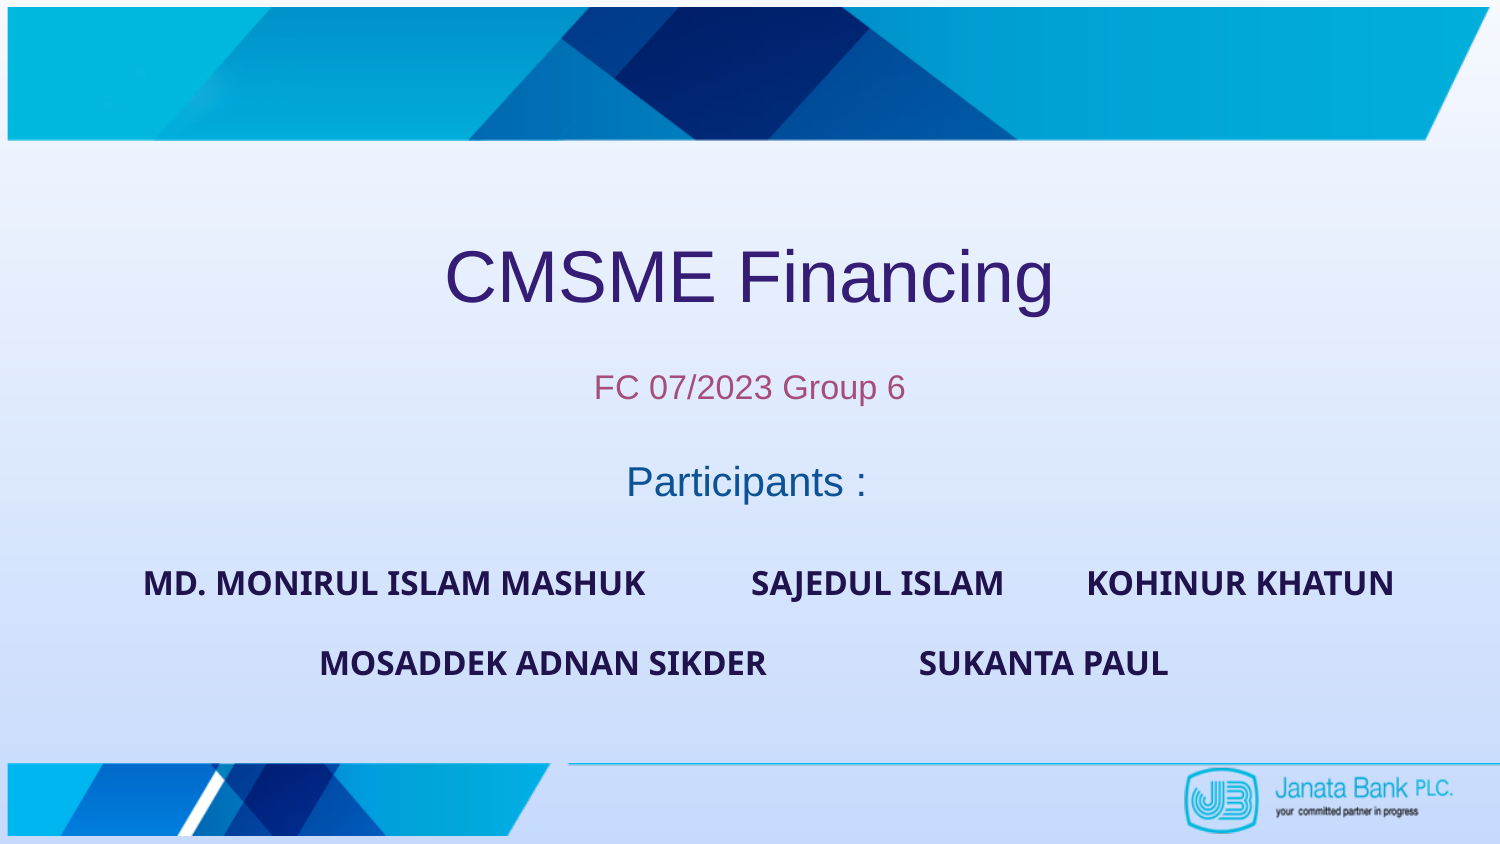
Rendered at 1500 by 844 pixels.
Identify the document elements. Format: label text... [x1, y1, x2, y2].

text_box Participants : [611, 439, 889, 530]
picture [508, 763, 1500, 836]
title CMSME Financing [342, 214, 1158, 332]
text_box MD. MONIRUL ISLAM MASHUK SAJEDUL ISLAM KOHINUR KHATUN MOSADDEK ADNAN SIKDER SUKANTA PAUL [47, 547, 1491, 694]
picture [62, 763, 384, 836]
subtitle FC 07/2023 Group 6 [501, 350, 998, 422]
picture [7, 7, 1493, 141]
